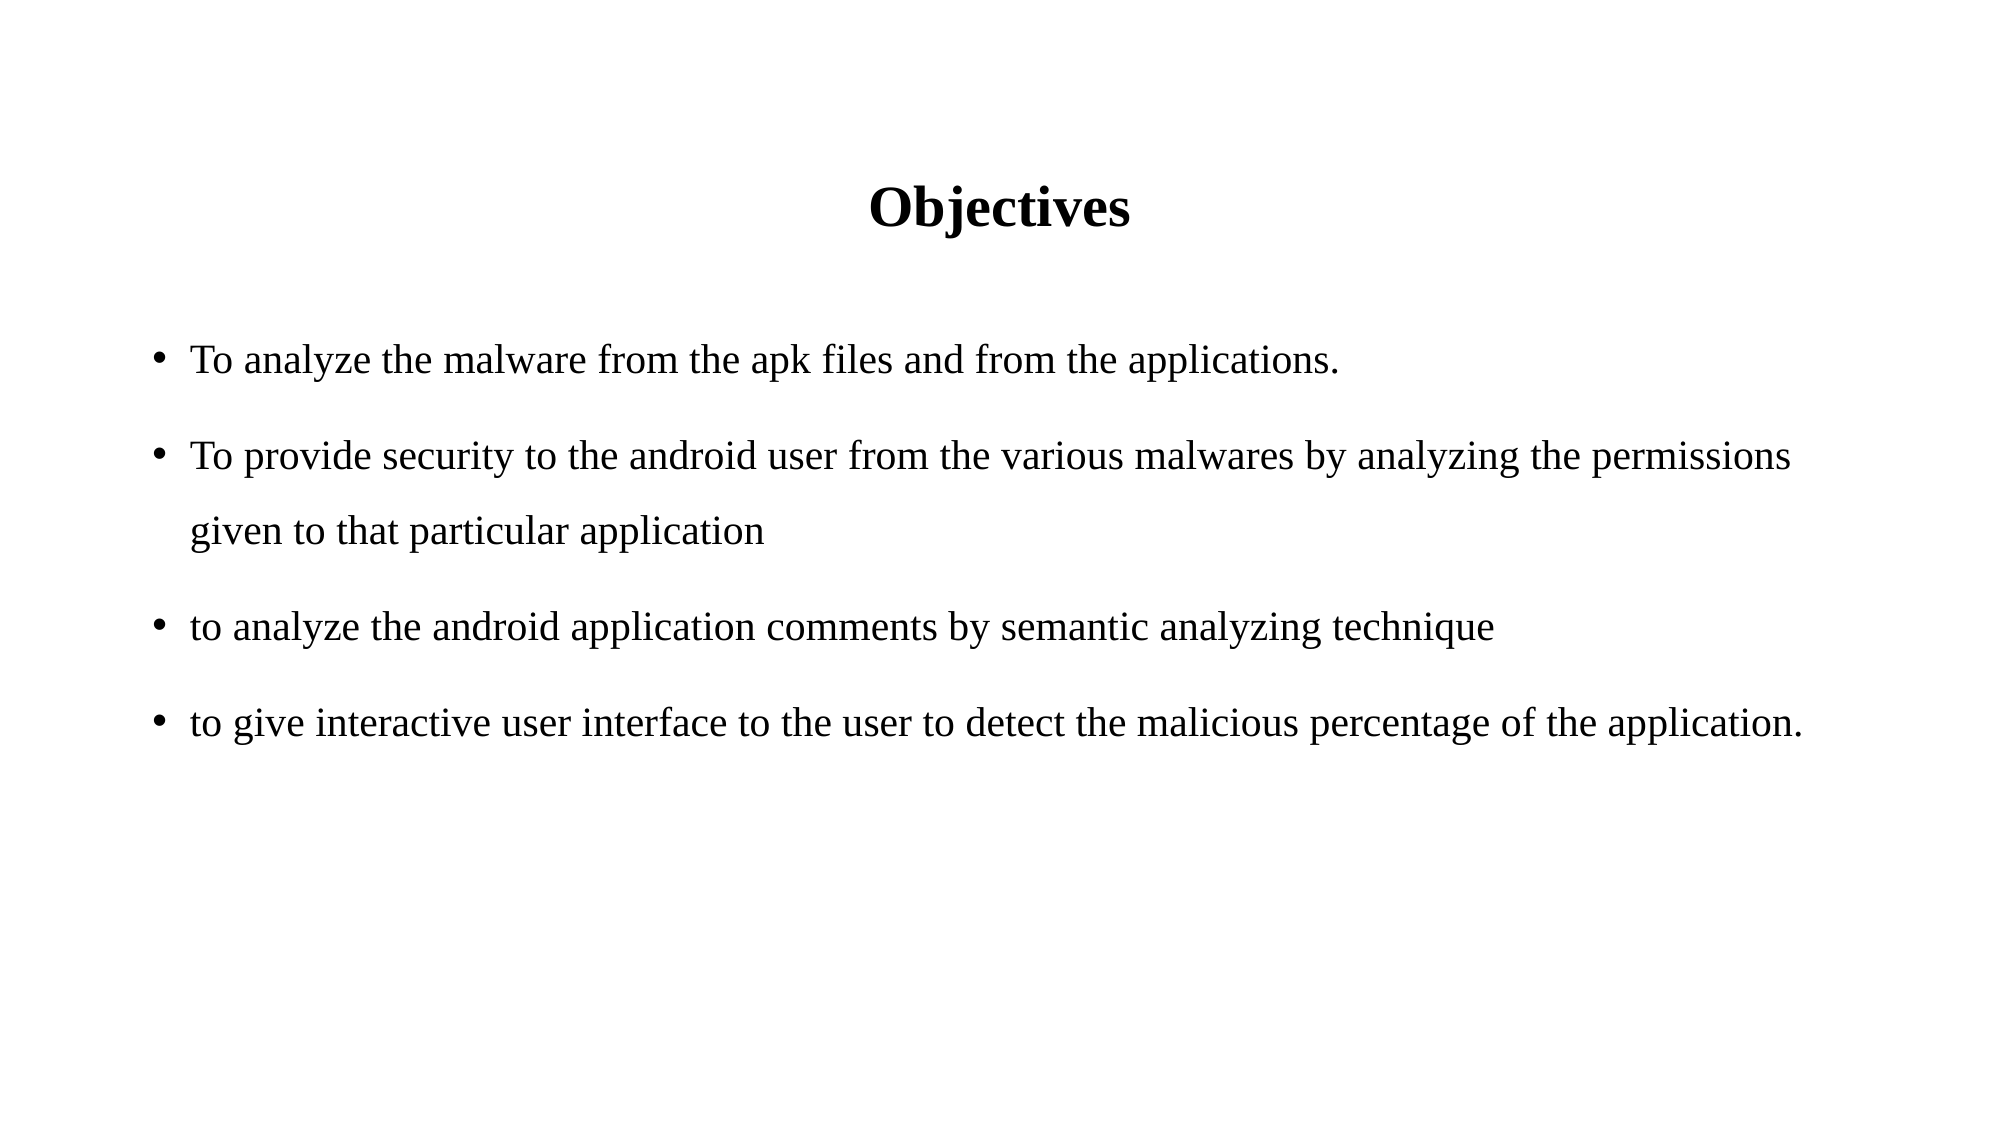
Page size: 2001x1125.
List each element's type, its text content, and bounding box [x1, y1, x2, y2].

list To analyze the malware from the apk files and from the applications. To provide security to the android user from the various malwares by analyzing the permissions given to that particular application to analyze the android application comments by semantic analyzing technique to give interactive user interface to the user to detect the malicious percentage of the application. [137, 299, 1863, 1014]
title Objectives [137, 59, 1863, 278]
